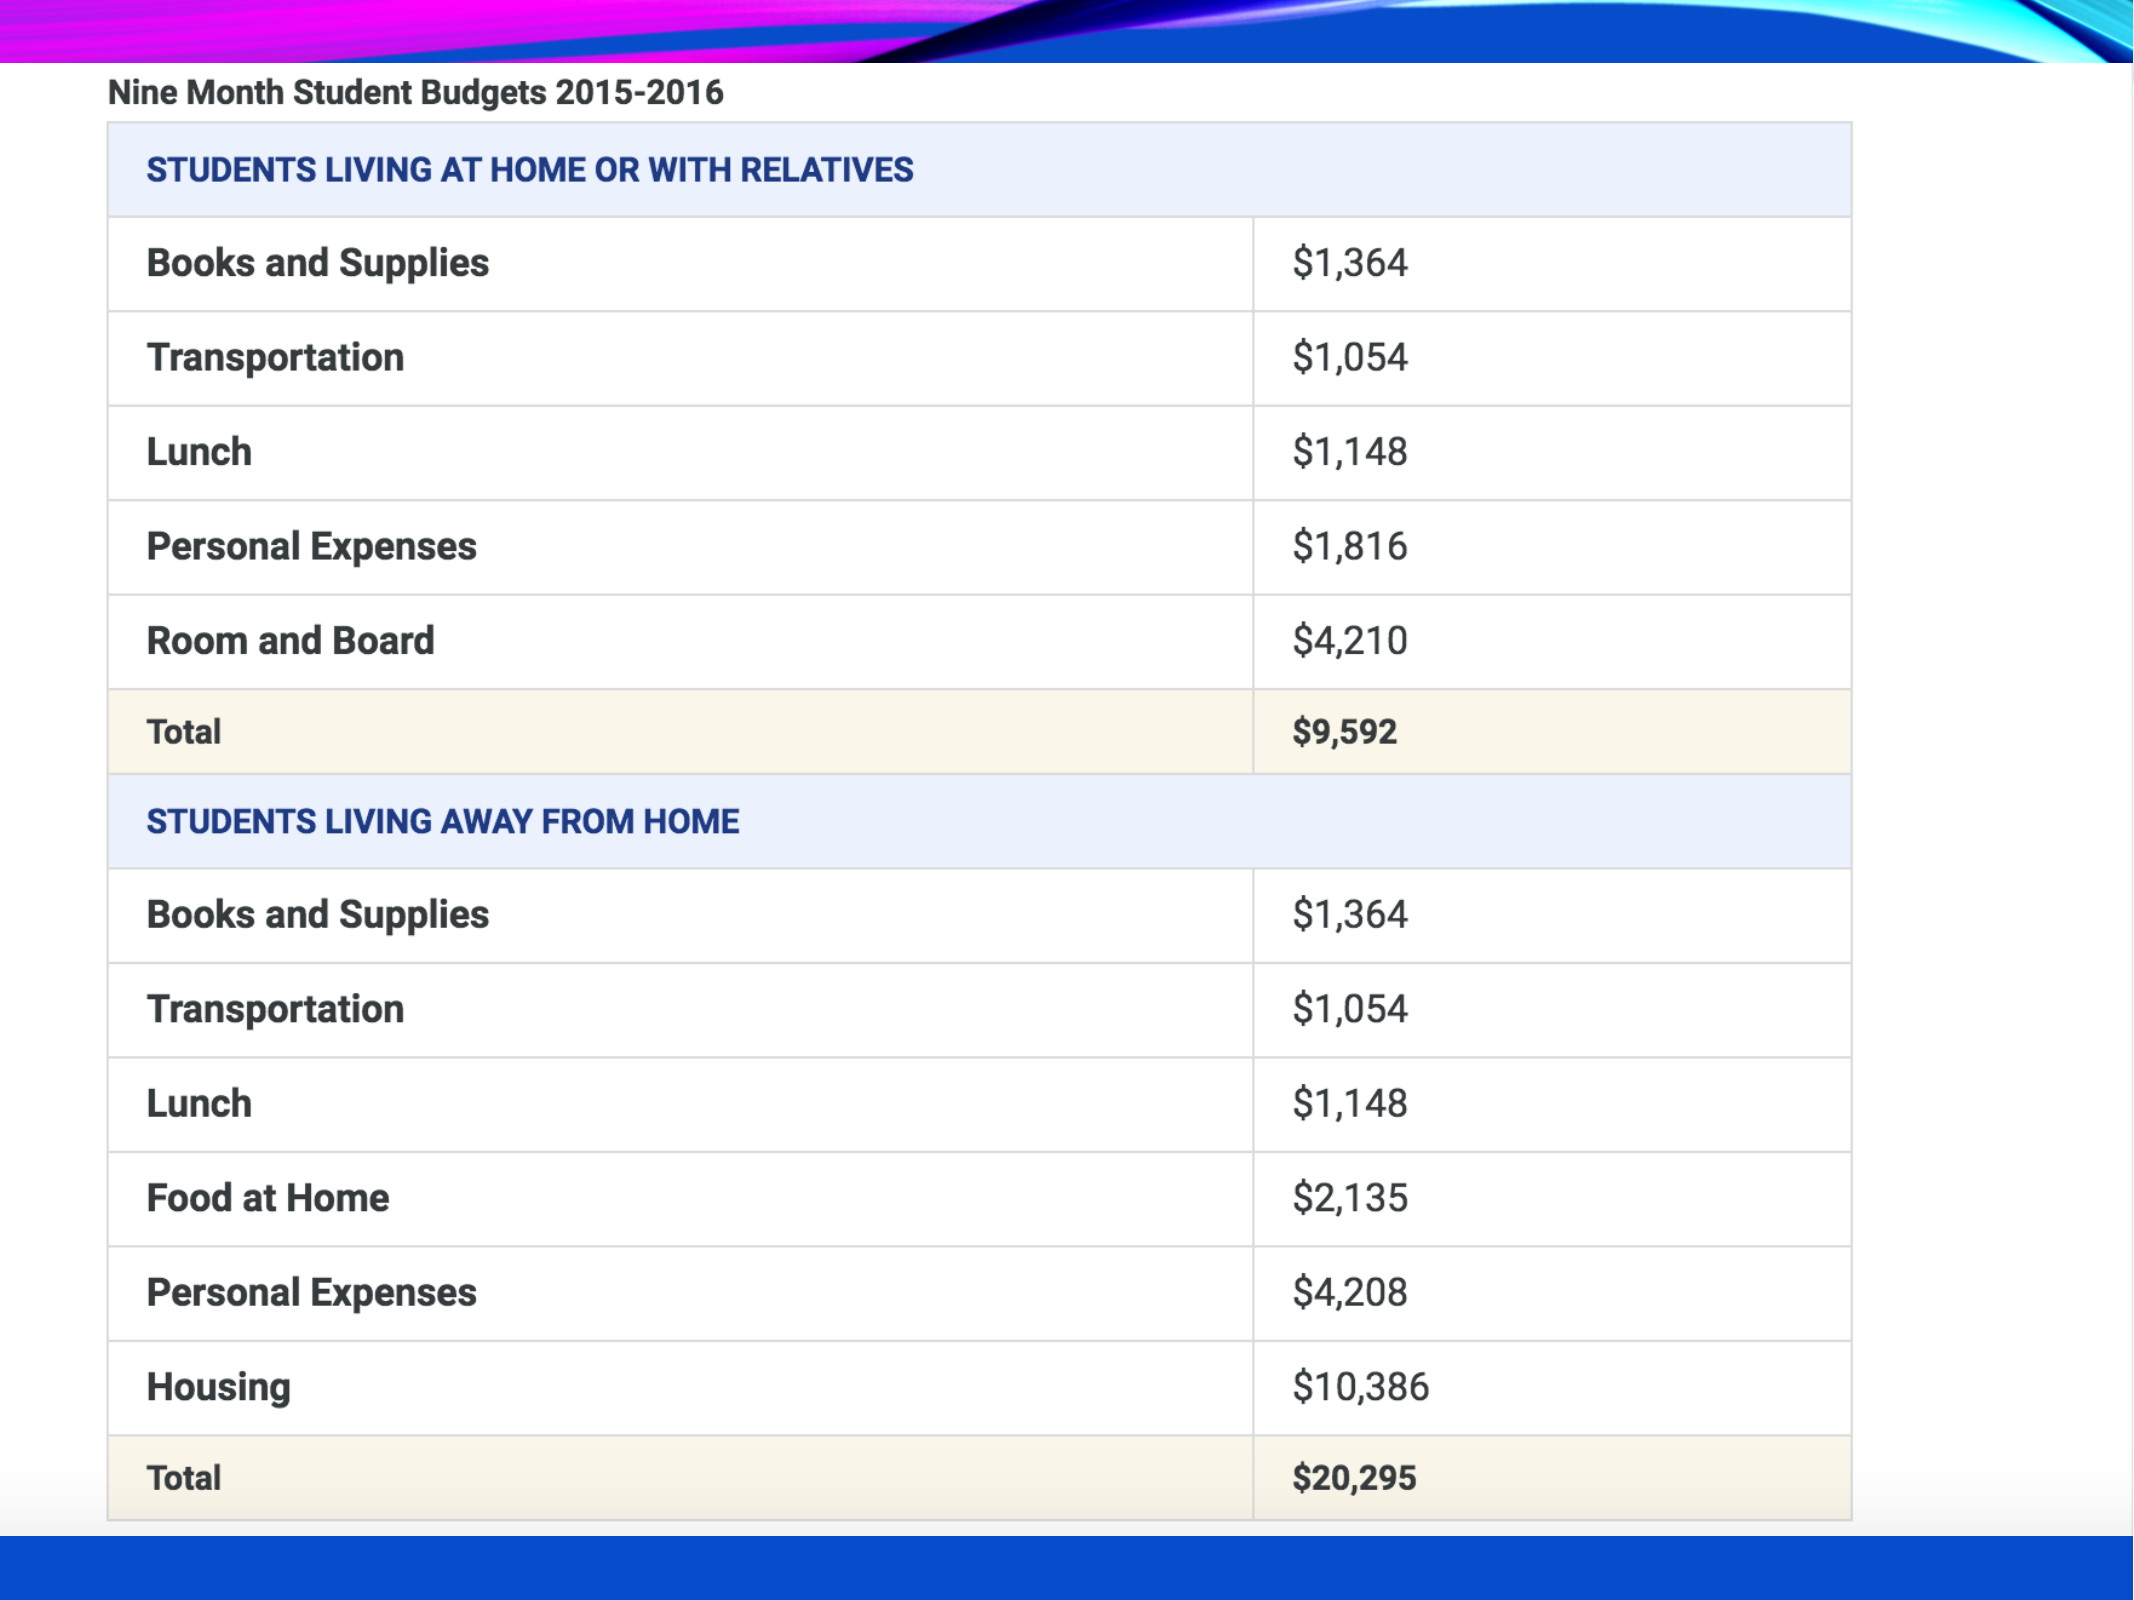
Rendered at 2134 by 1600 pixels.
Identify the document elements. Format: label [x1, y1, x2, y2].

text_box [45, 0, 2005, 63]
picture [0, 0, 2134, 1537]
